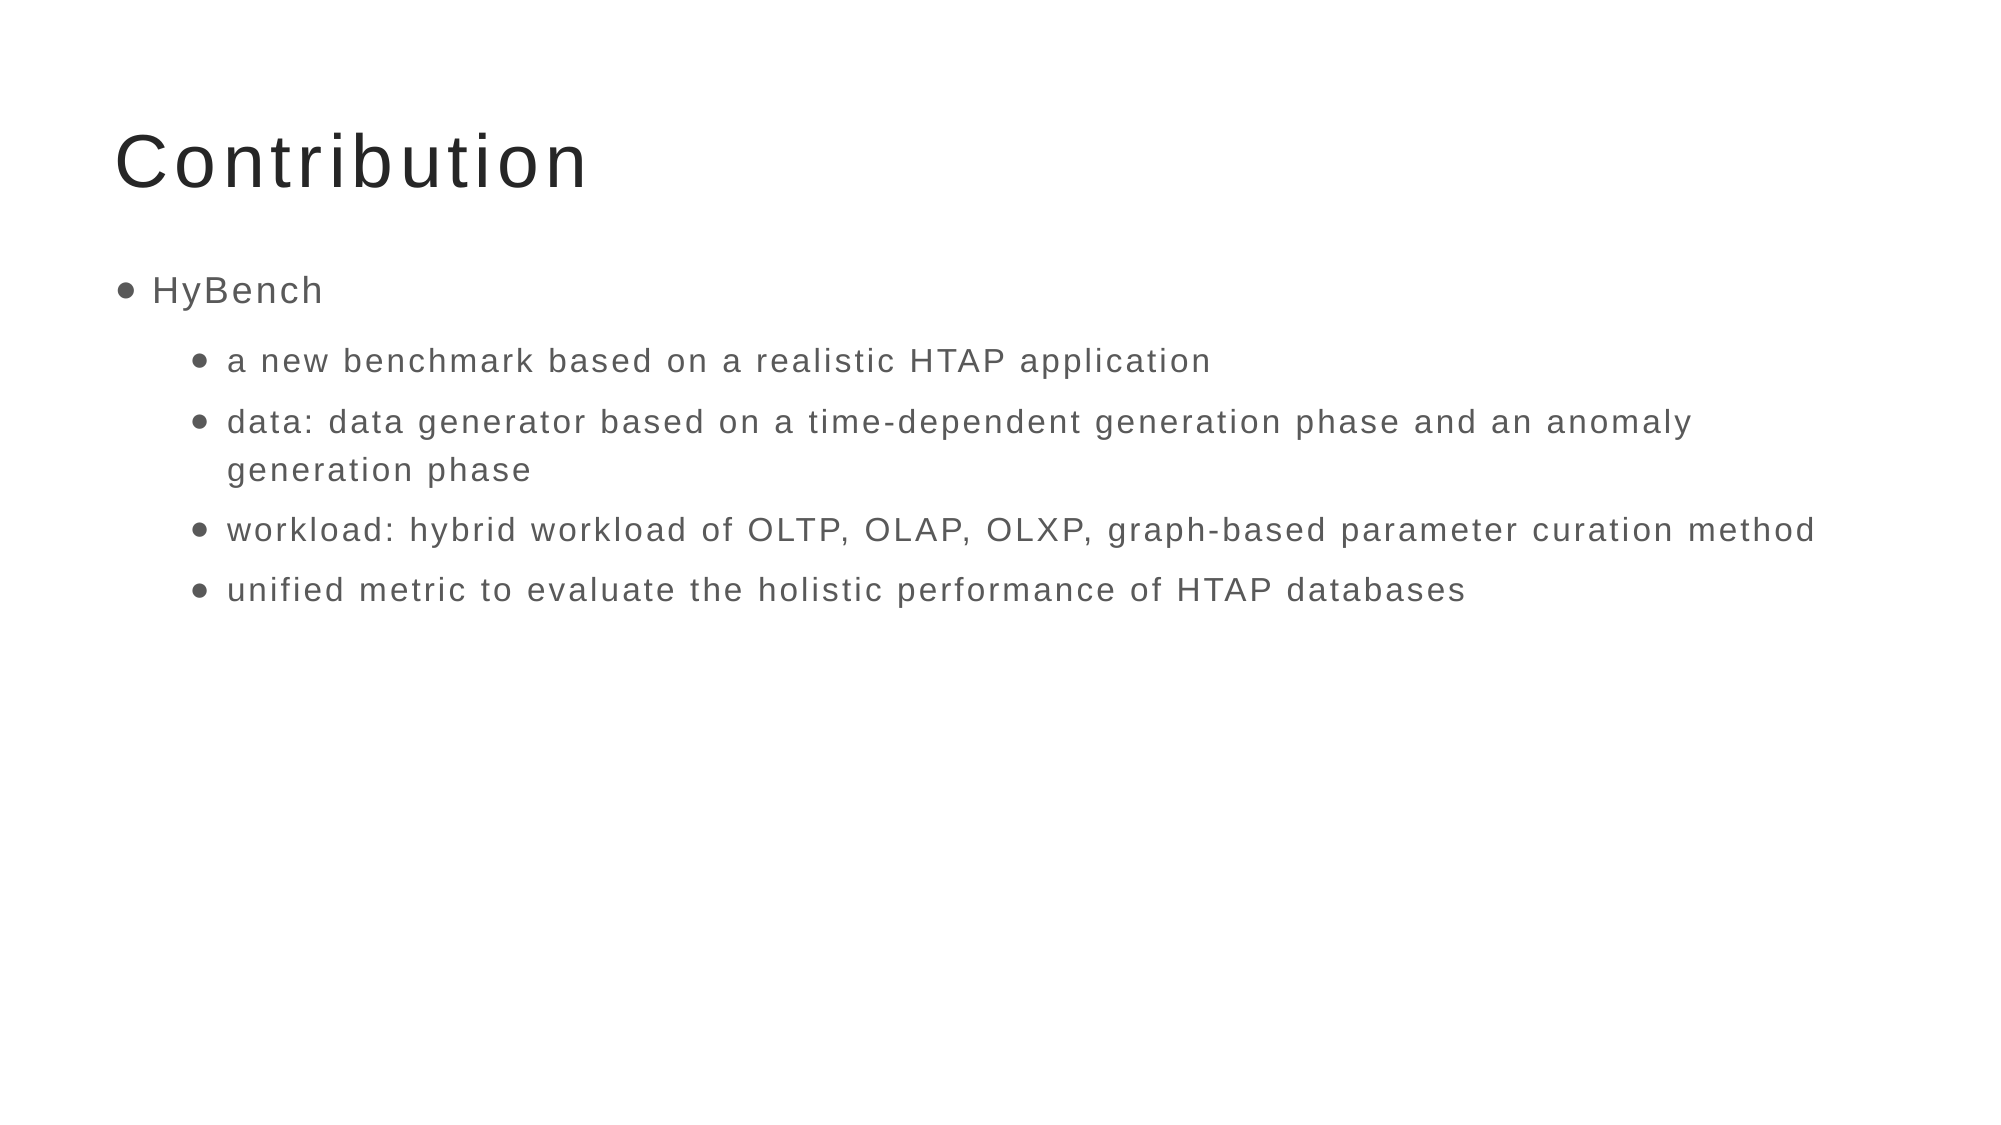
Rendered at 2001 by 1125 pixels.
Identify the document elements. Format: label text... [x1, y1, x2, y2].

title Contribution [99, 99, 1900, 216]
list HyBench a new benchmark based on a realistic HTAP application data: data generator based on a time-dependent generation phase and an anomaly generation phase workload: hybrid workload of OLTP, OLAP, OLXP, graph-based parameter curation method unified metric to evaluate the holistic performance of HTAP databases [99, 244, 1900, 1026]
